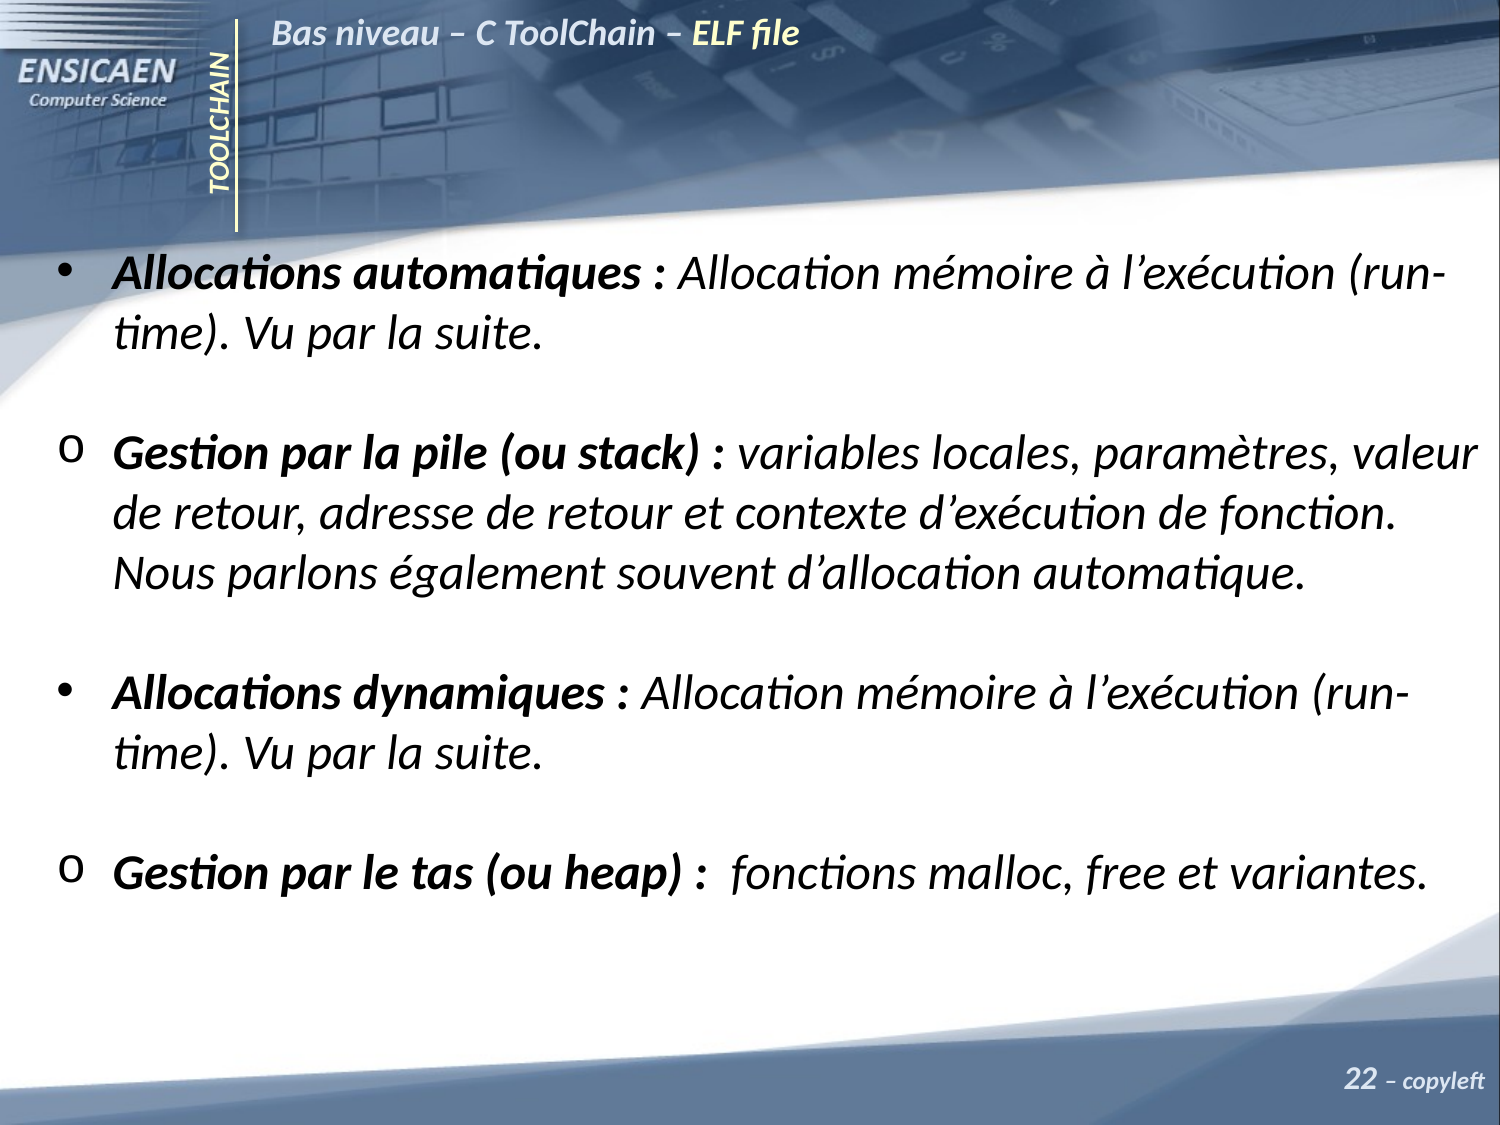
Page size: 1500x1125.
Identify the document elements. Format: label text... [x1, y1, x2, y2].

text_box Bas niveau – C ToolChain – ELF file [265, 0, 1500, 208]
picture [0, 0, 1500, 1125]
text_box TOOLCHAIN [169, 0, 265, 249]
slide_number 22 – copyleft [1210, 1046, 1500, 1107]
text_box Allocations automatiques : Allocation mémoire à l’exécution (run-time). Vu par la suite. Gestion par la pile (ou stack) : variables locales, paramètres, valeur de retour, adresse de retour et contexte d’exécution de fonction. Nous parlons également souvent d’allocation automatique. Allocations dynamiques : Allocation mémoire à l’exécution (run-time). Vu par la suite. Gestion par le tas (ou heap) : fonctions malloc, free et variantes. [41, 231, 1497, 776]
